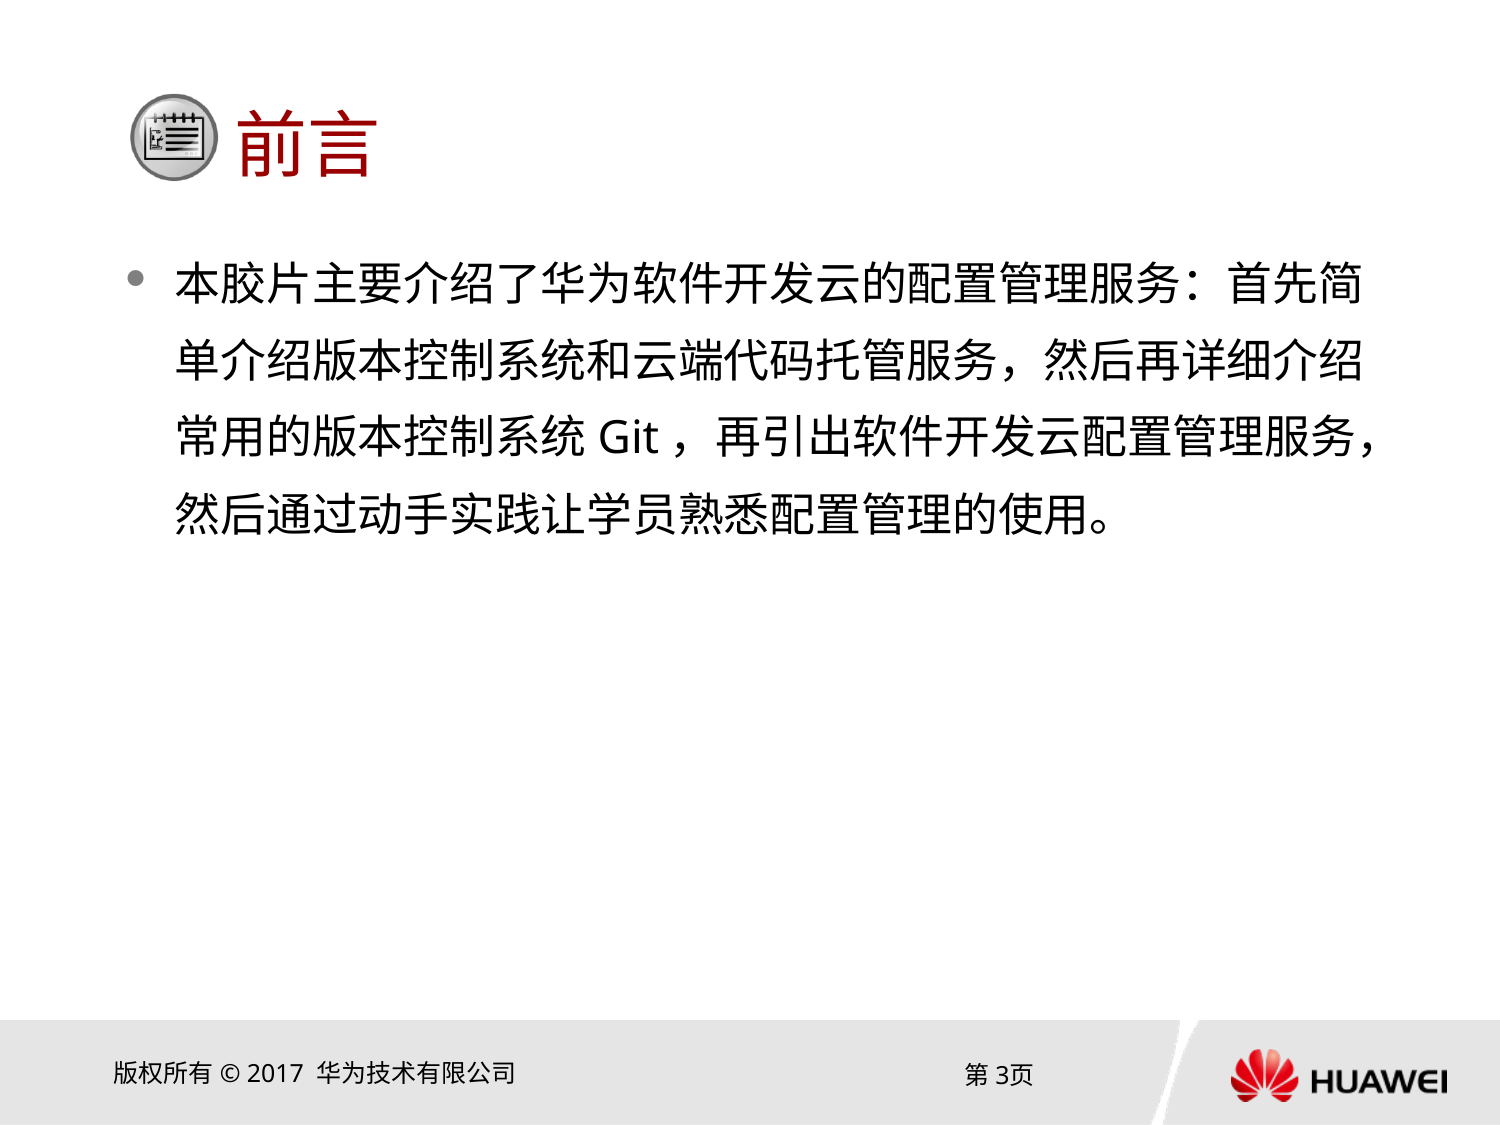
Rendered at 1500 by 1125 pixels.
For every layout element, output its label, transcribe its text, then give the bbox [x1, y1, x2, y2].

picture [0, 1020, 1500, 1125]
picture [123, 86, 225, 188]
list 本胶片主要介绍了华为软件开发云的配置管理服务：首先简单介绍版本控制系统和云端代码托管服务，然后再详细介绍常用的版本控制系统Git，再引出软件开发云配置管理服务，然后通过动手实践让学员熟悉配置管理的使用。 [111, 225, 1412, 888]
